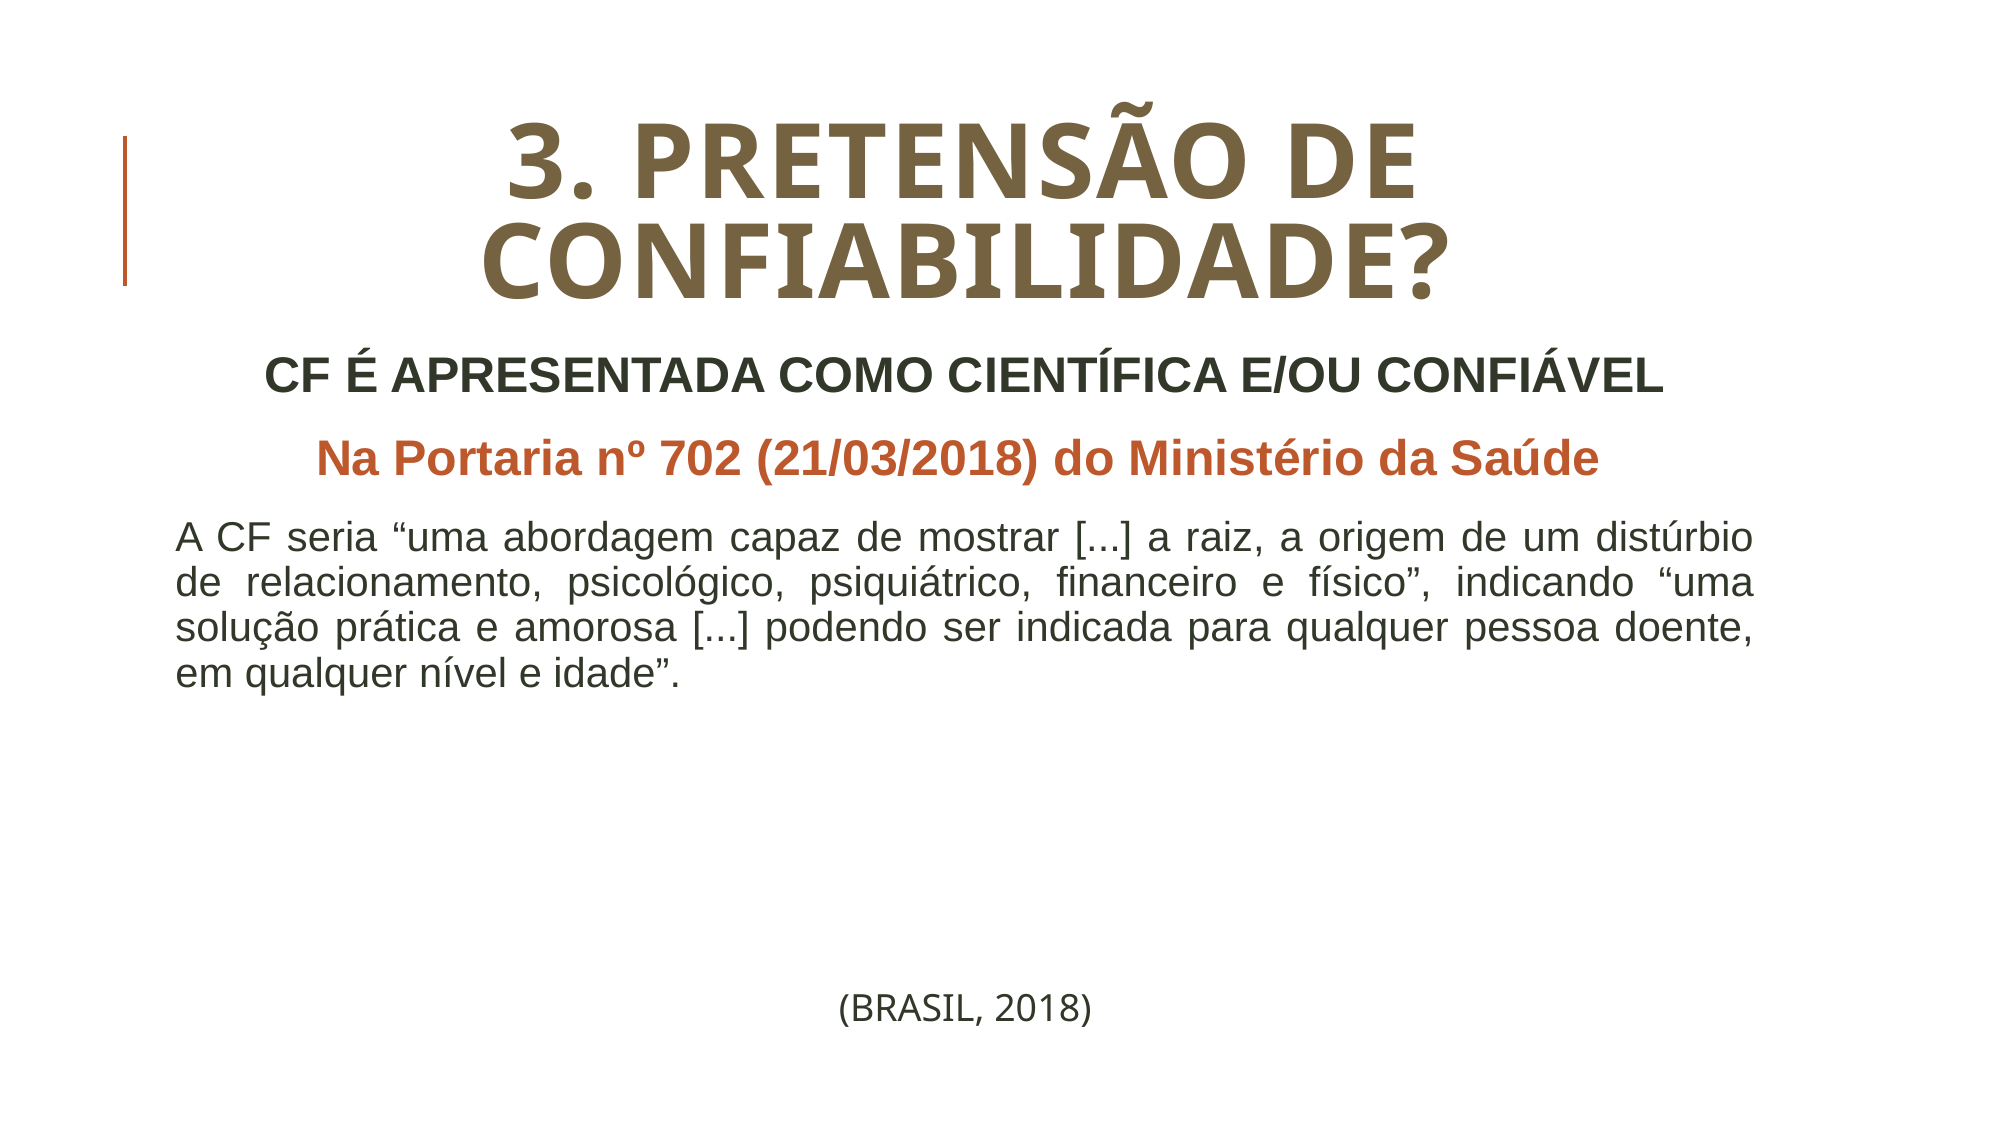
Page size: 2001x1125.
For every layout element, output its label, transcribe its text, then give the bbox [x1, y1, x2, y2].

title 3. PRETENSÃO DE CONFIABILIDADE? [168, 96, 1763, 341]
text_box (BRASIL, 2018) [193, 981, 1738, 1029]
list CF É APRESENTADA COMO CIENTÍFICA E/OU CONFIÁVEL Na Portaria nº 702 (21/03/2018) do Ministério da Saúde A CF seria “uma abordagem capaz de mostrar [...] a raiz, a origem de um distúrbio de relacionamento, psicológico, psiquiátrico, financeiro e físico”, indicando “uma solução prática e amorosa [...] podendo ser indicada para qualquer pessoa doente, em qualquer nível e idade”. [168, 341, 1763, 882]
